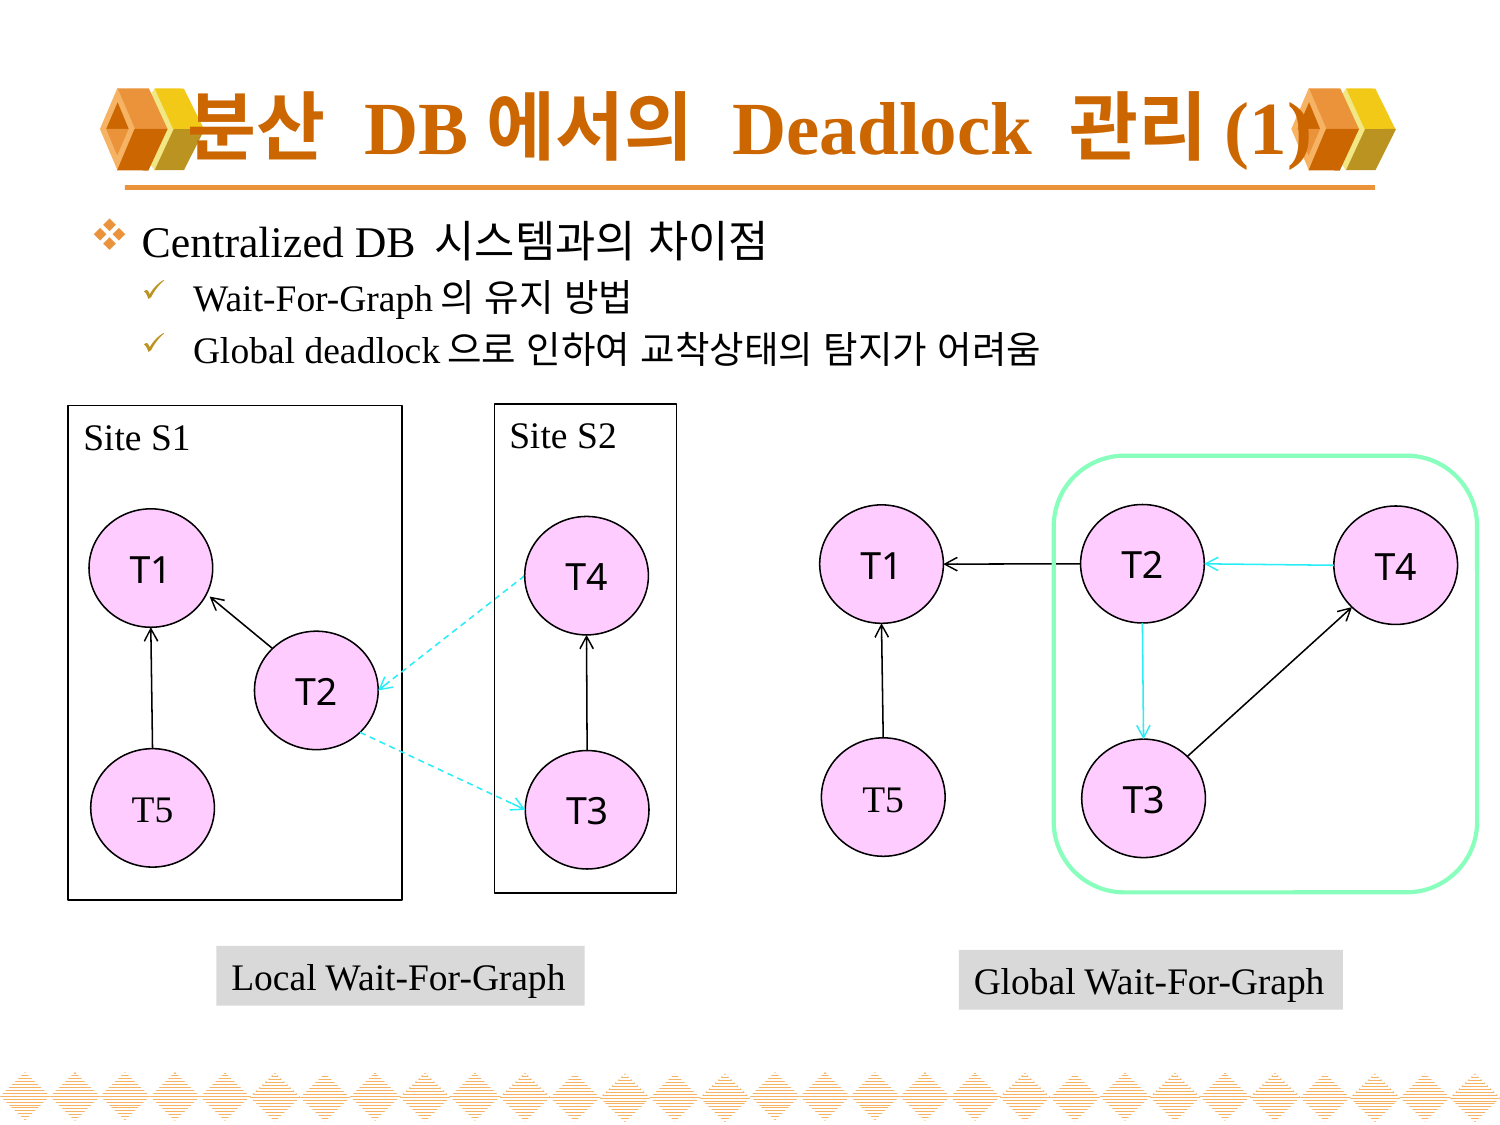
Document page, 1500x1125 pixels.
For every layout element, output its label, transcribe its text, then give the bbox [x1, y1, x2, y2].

text_box [1058, 455, 1478, 893]
list Centralized DB 시스템과의 차이점 Wait-For-Graph의 유지 방법 Global deadlock으로 인하여 교착상태의 탐지가 어려움 [75, 202, 1425, 386]
text_box Global Wait-For-Graph [958, 949, 1343, 1010]
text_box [377, 575, 488, 691]
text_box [819, 504, 1458, 858]
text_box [403, 688, 482, 854]
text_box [494, 403, 677, 894]
title 분산 DB에서의 Deadlock 관리(1) [75, 67, 1425, 182]
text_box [67, 405, 403, 901]
text_box Local Wait-For-Graph [216, 945, 585, 1006]
